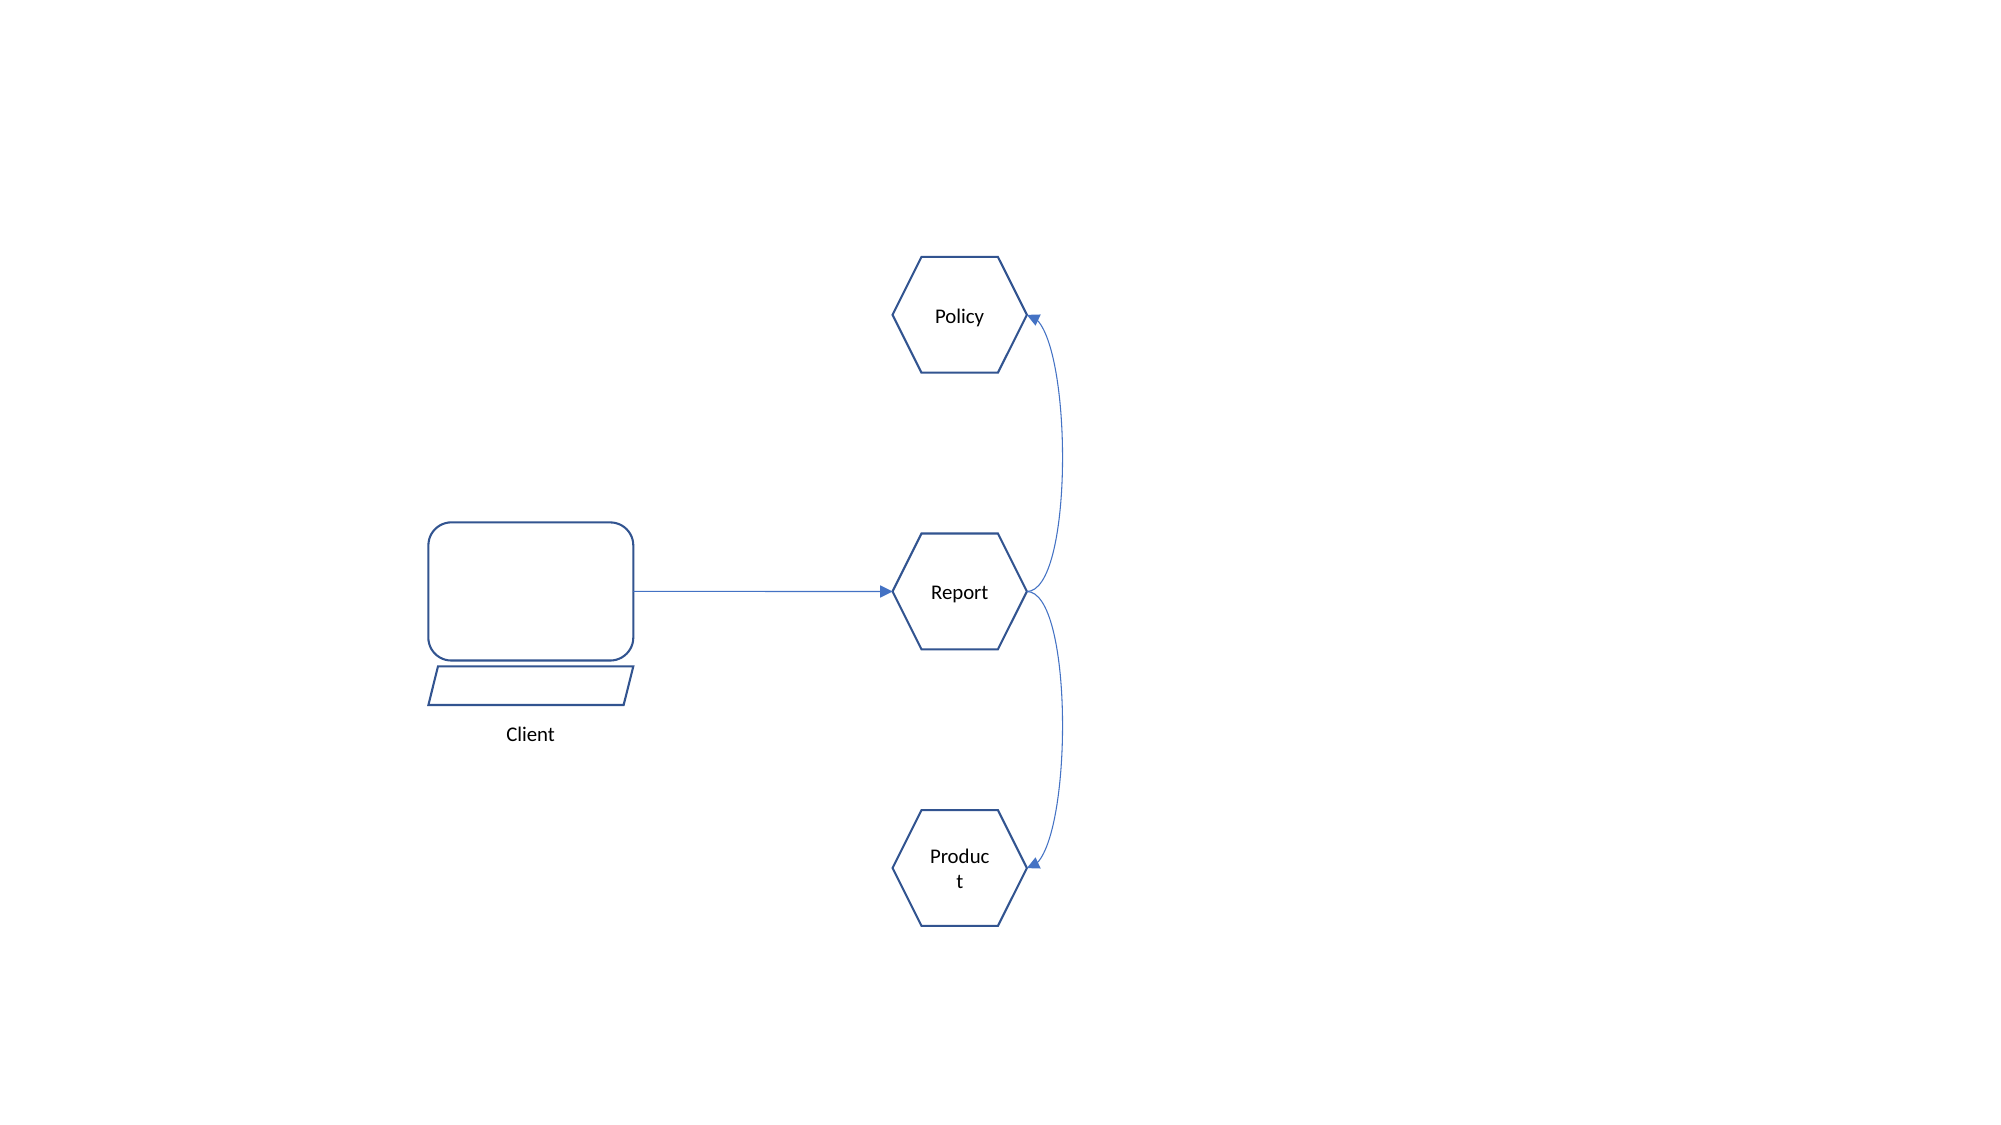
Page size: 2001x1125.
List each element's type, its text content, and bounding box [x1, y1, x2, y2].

text_box [427, 665, 635, 707]
text_box Client [491, 713, 570, 754]
text_box Report [892, 532, 1026, 651]
text_box Policy [891, 255, 1028, 374]
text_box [1026, 314, 1030, 592]
text_box Product [891, 809, 1028, 927]
text_box [427, 521, 635, 662]
